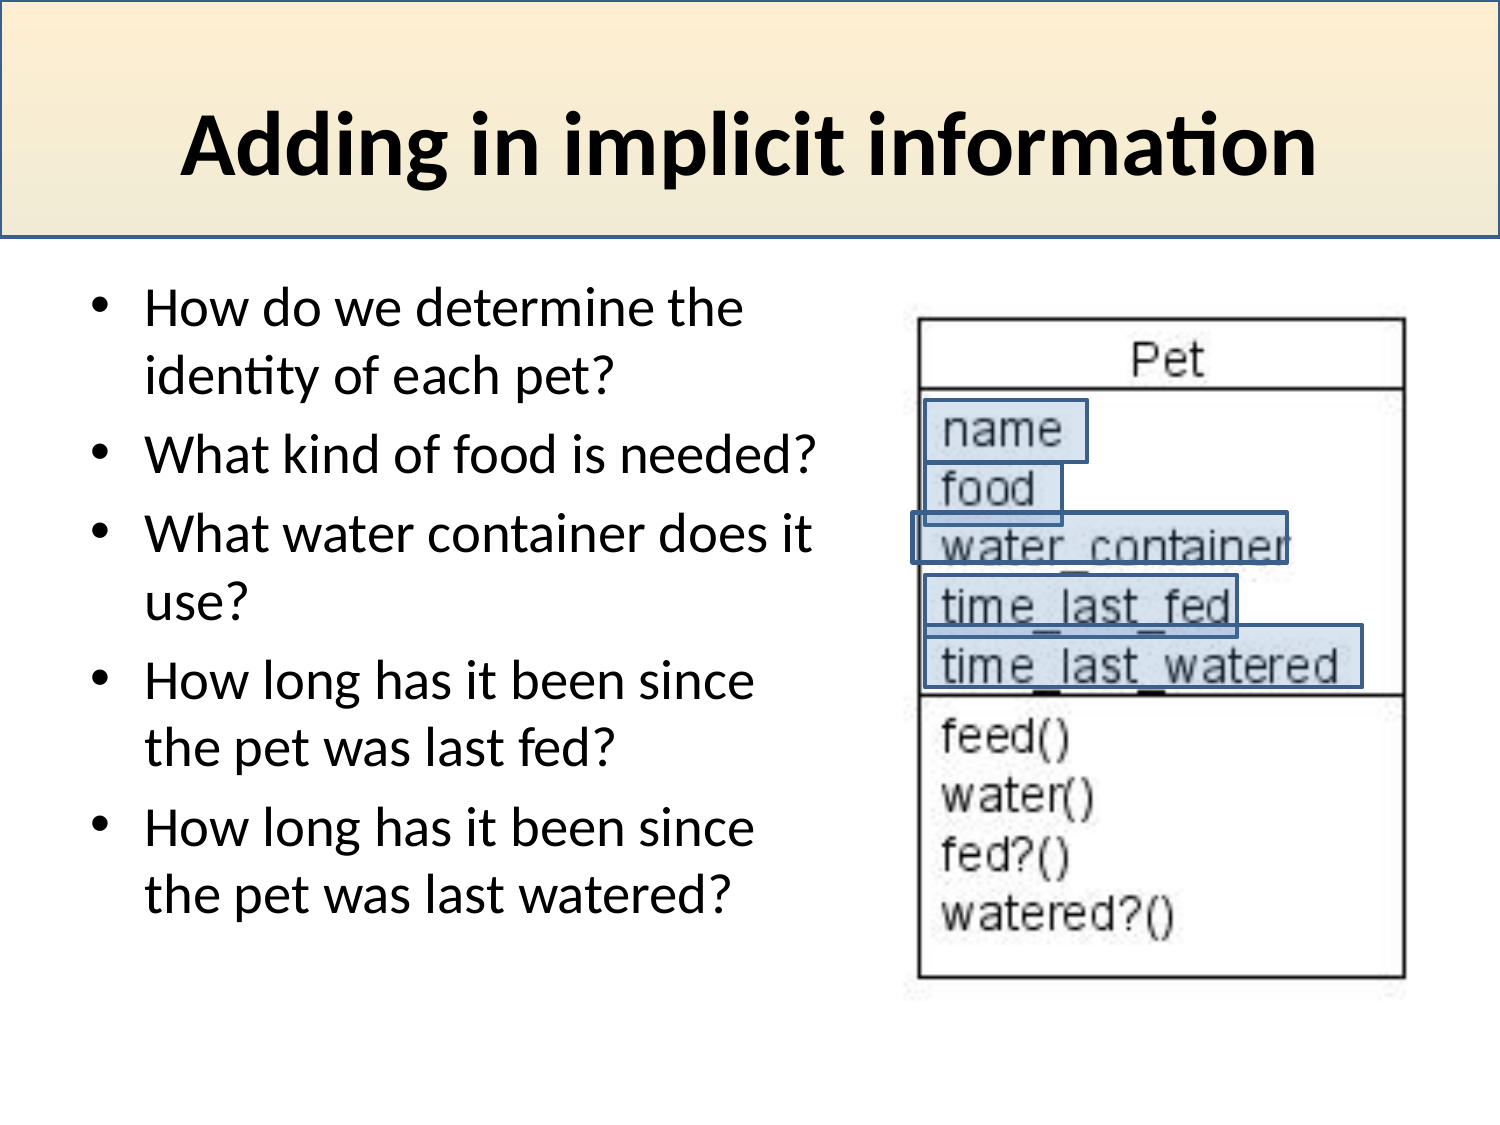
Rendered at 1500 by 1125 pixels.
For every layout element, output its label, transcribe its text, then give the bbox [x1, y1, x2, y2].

title Adding in implicit information [75, 45, 1425, 233]
list How do we determine the identity of each pet? What kind of food is needed? What water container does it use? How long has it been since the pet was last fed? How long has it been since the pet was last watered? [75, 262, 838, 1005]
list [849, 249, 1477, 1051]
